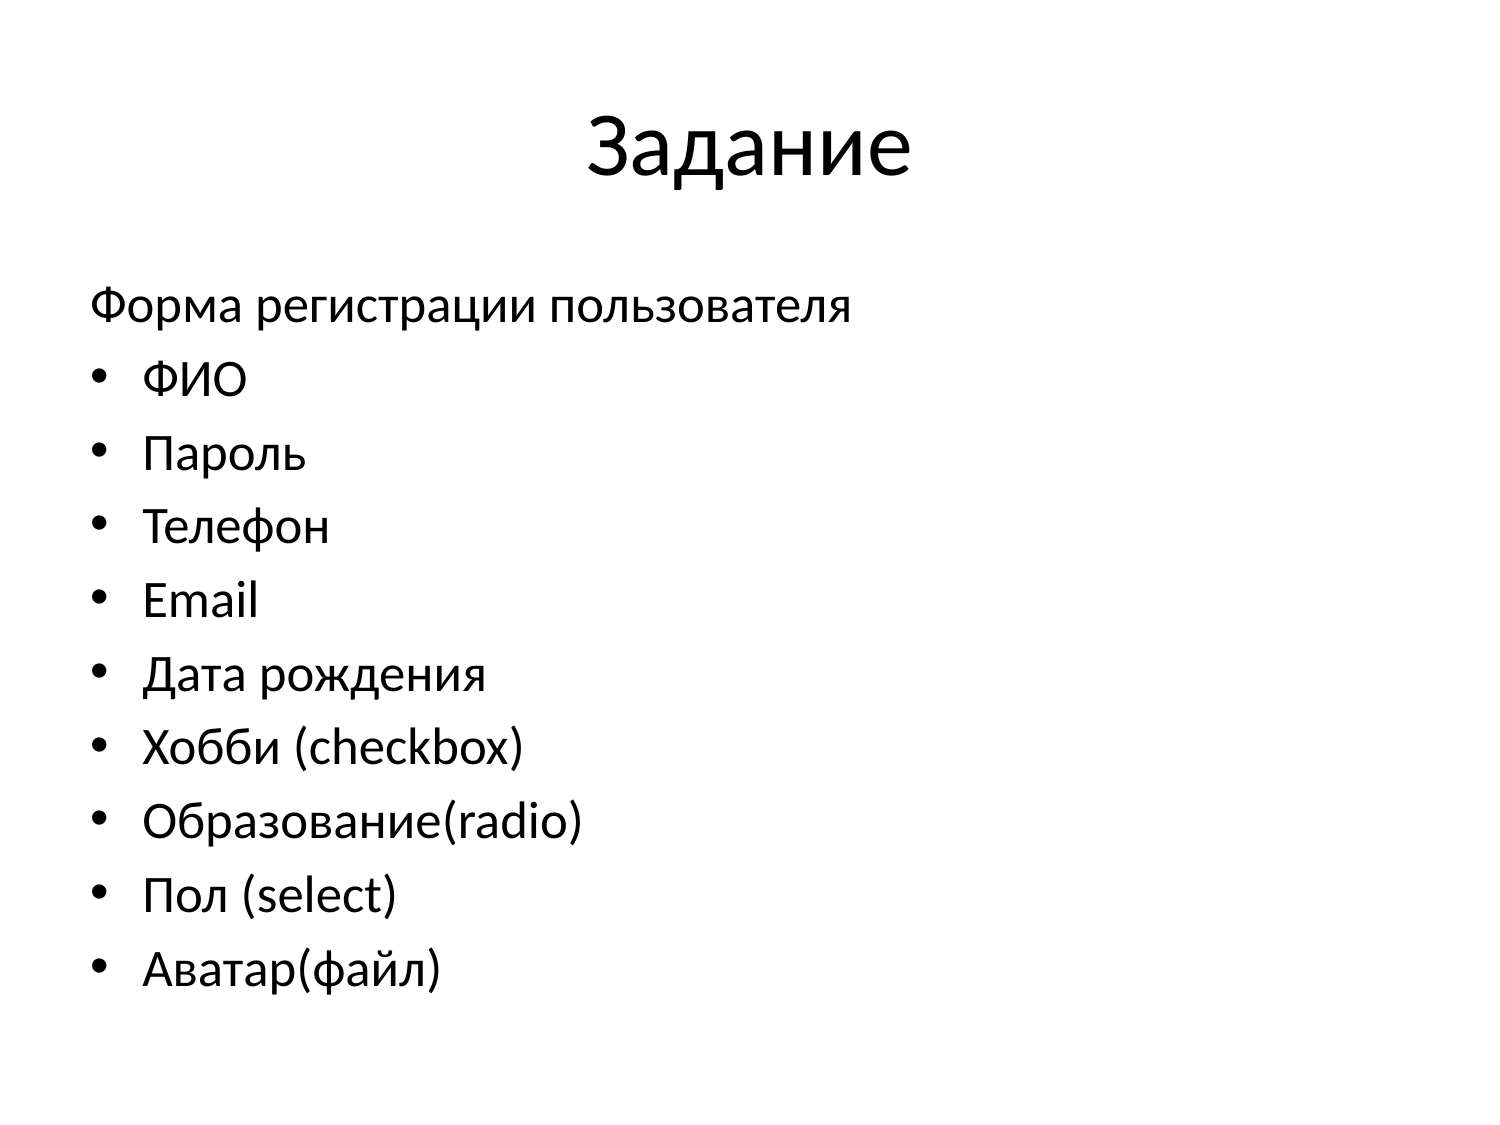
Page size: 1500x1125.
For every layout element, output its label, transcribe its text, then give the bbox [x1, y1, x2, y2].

list Форма регистрации пользователя ФИО Пароль Телефон Email Дата рождения Хобби (checkbox) Образование(radio) Пол (select) Аватар(файл) [75, 262, 1425, 1005]
title Задание [75, 45, 1425, 233]
